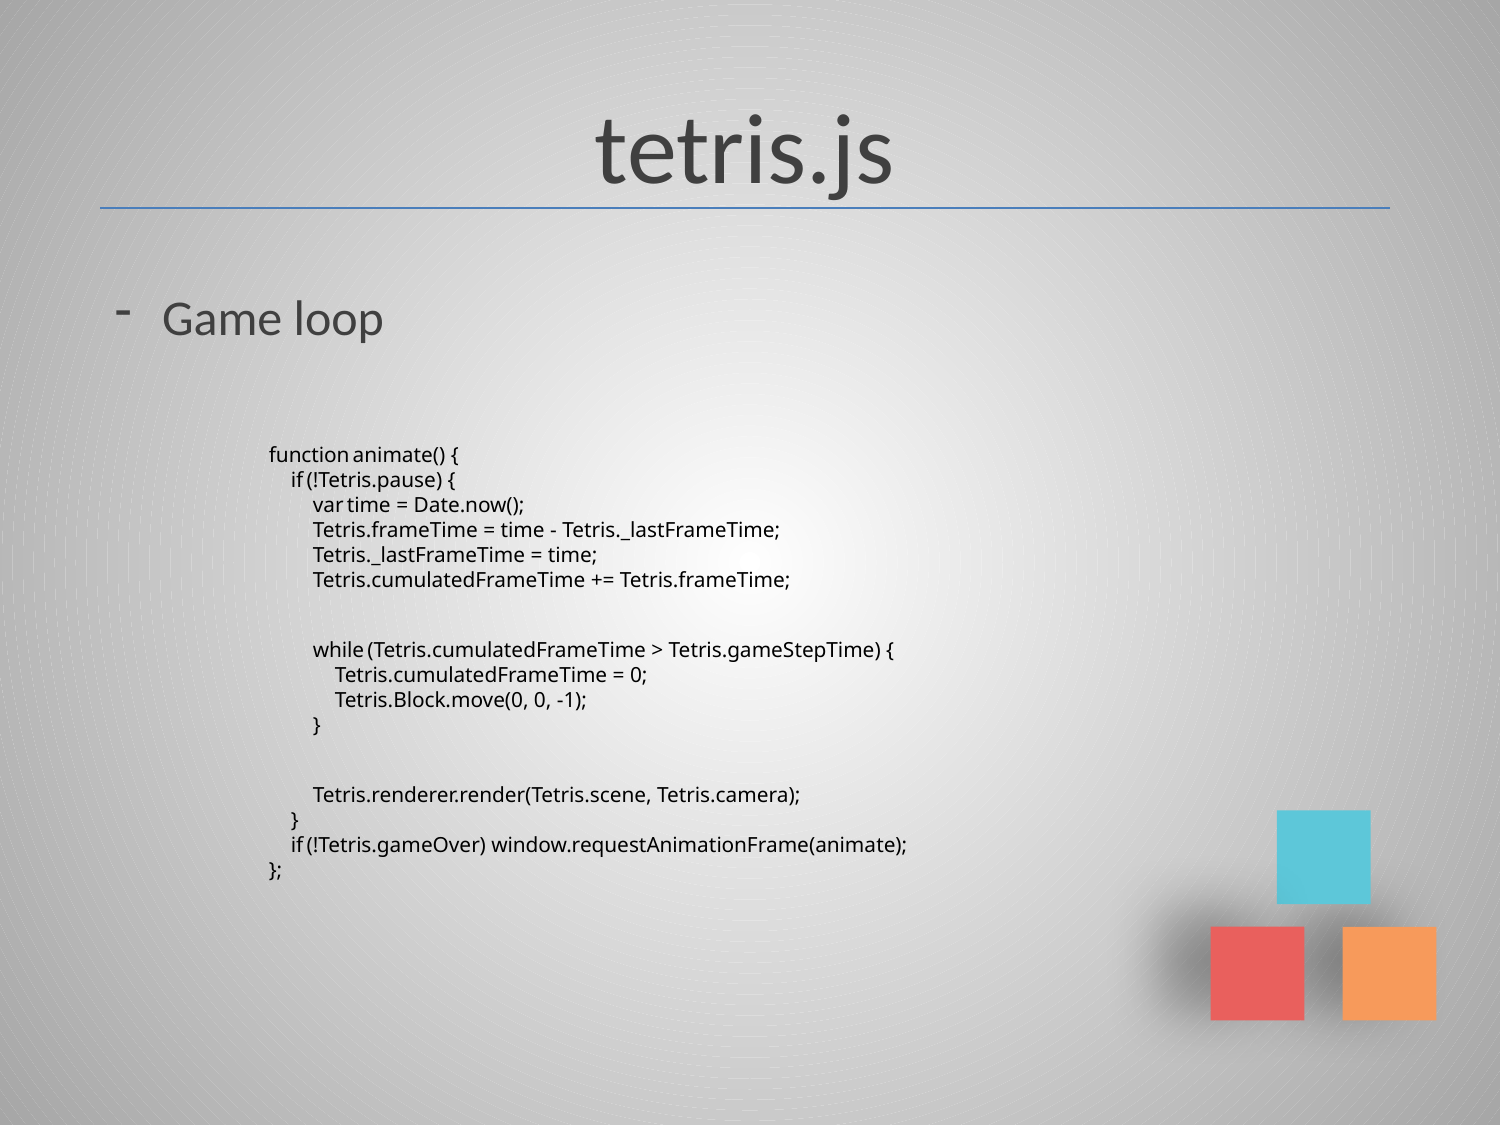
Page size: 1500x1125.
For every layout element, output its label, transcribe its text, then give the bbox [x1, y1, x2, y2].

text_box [1210, 810, 1437, 1021]
text_box function animate() { if (!Tetris.pause) { var time = Date.now(); Tetris.frameTime = time - Tetris._lastFrameTime; Tetris._lastFrameTime = time; Tetris.cumulatedFrameTime += Tetris.frameTime; while (Tetris.cumulatedFrameTime > Tetris.gameStepTime) { Tetris.cumulatedFrameTime = 0; Tetris.Block.move(0, 0, -1); } Tetris.renderer.render(Tetris.scene, Tetris.camera); } if (!Tetris.gameOver) window.requestAnimationFrame(animate); }; [253, 434, 1093, 890]
text_box Game loop [100, 278, 1371, 621]
text_box tetris.js [579, 75, 910, 207]
